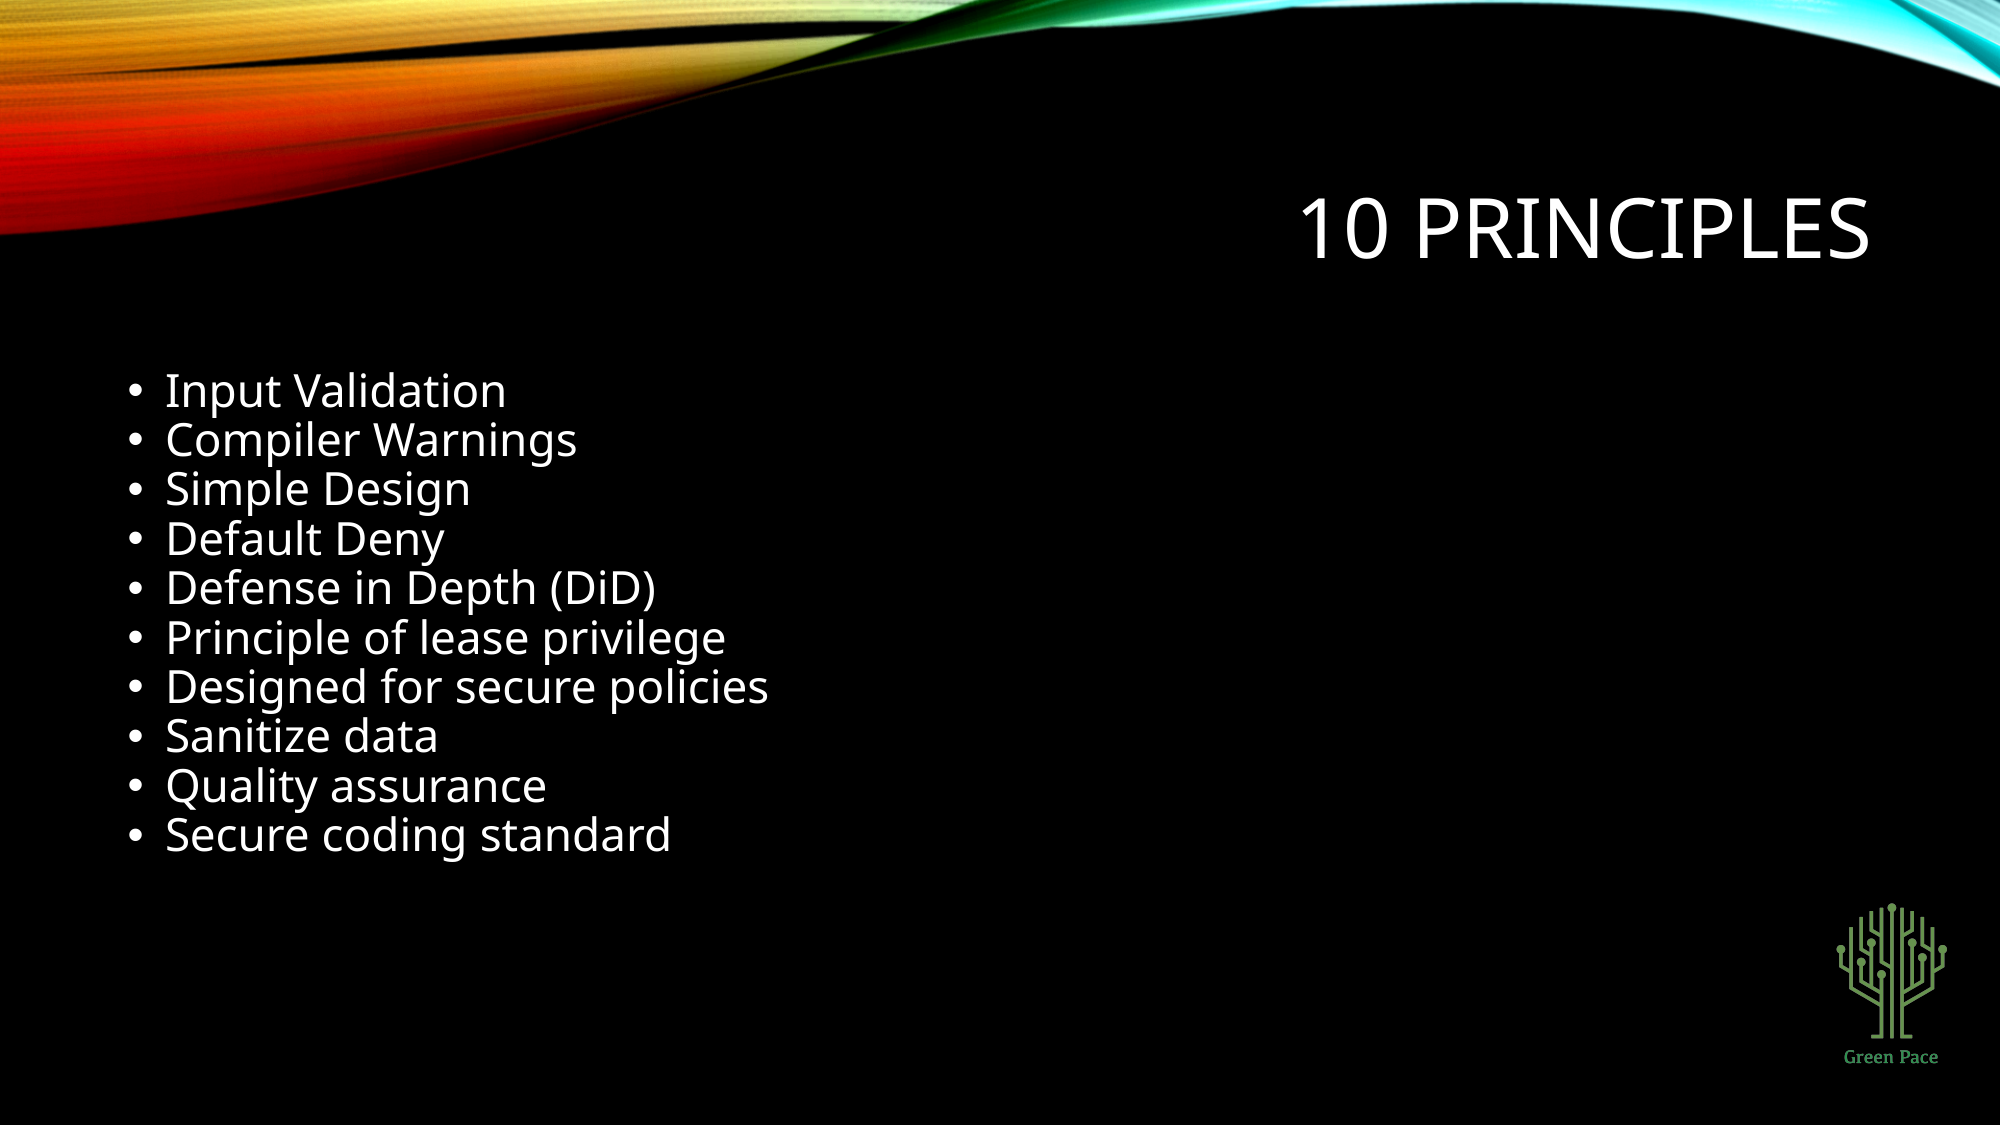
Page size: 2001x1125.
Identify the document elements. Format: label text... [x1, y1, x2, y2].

picture [0, 0, 2000, 237]
list Input Validation Compiler Warnings Simple Design Default Deny Defense in Depth (DiD) Principle of lease privilege Designed for secure policies Sanitize data Quality assurance Secure coding standard [112, 360, 1888, 1021]
title 10 PRINCIPLES [474, 125, 1888, 338]
picture [1817, 892, 1964, 1082]
